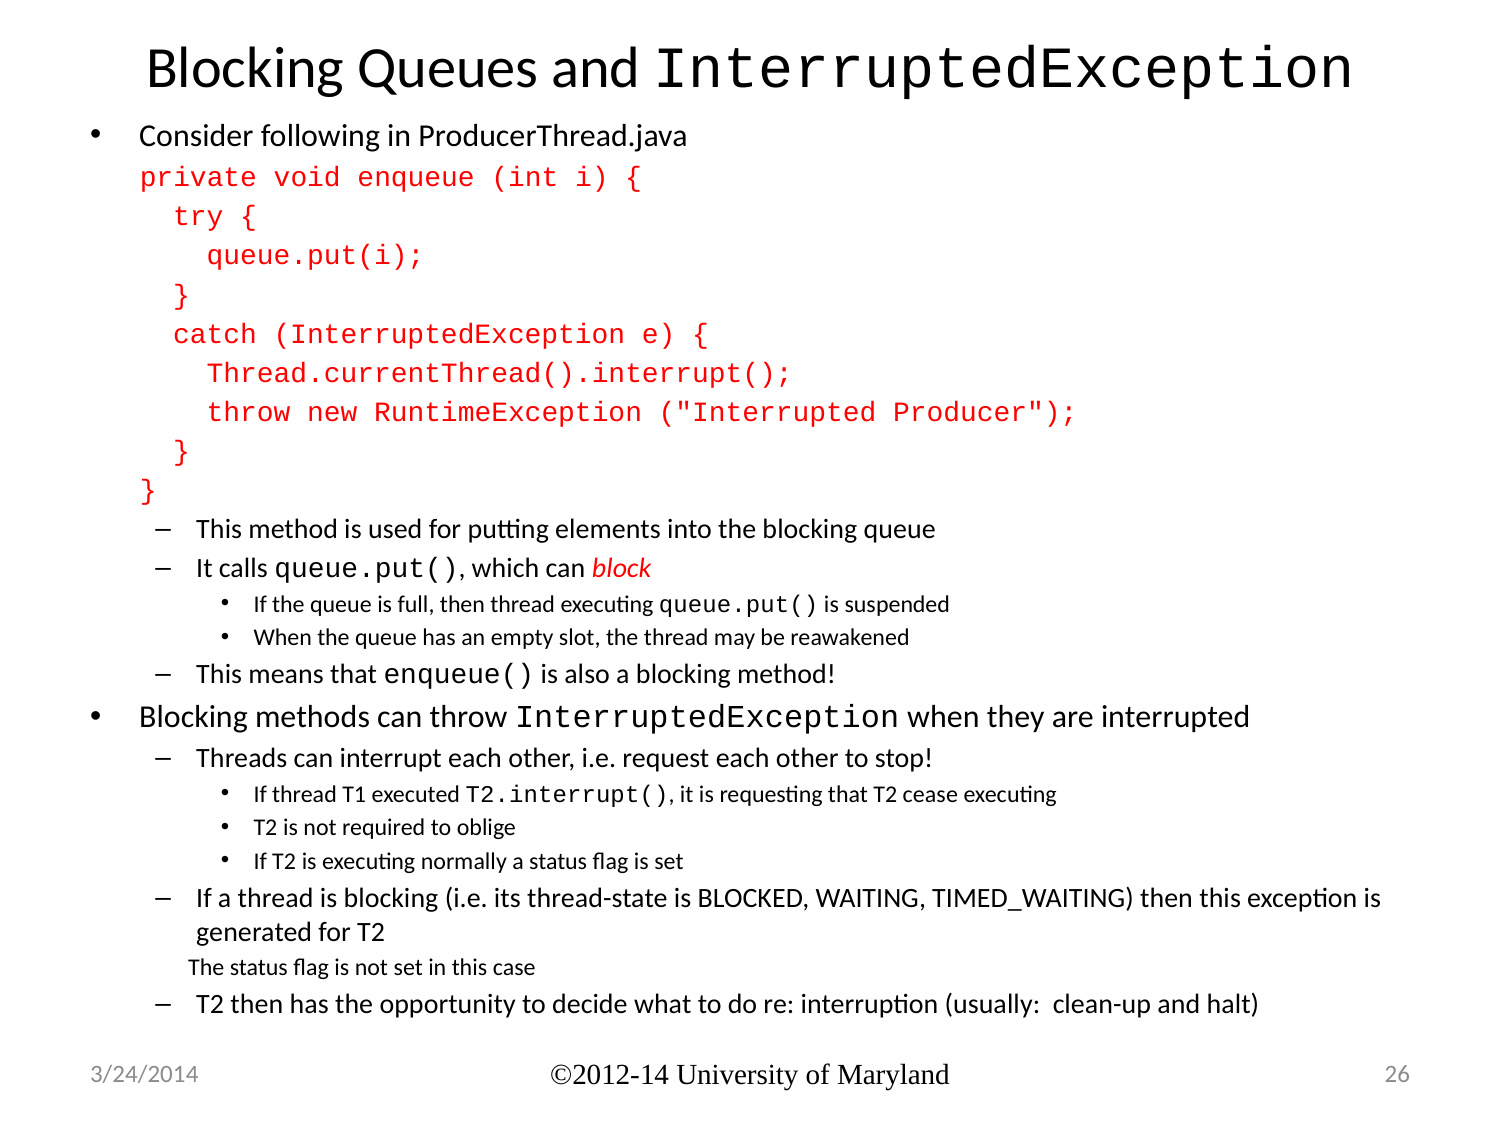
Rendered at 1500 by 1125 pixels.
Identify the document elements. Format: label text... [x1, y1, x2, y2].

title Blocking Queues and InterruptedException [75, 19, 1425, 107]
list Consider following in ProducerThread.java private void enqueue (int i) { try { queue.put(i); } catch (InterruptedException e) { Thread.currentThread().interrupt(); throw new RuntimeException ("Interrupted Producer"); } } This method is used for putting elements into the blocking queue It calls queue.put(), which can block If the queue is full, then thread executing queue.put() is suspended When the queue has an empty slot, the thread may be reawakened This means that enqueue() is also a blocking method! Blocking methods can throw InterruptedException when they are interrupted Threads can interrupt each other, i.e. request each other to stop! If thread T1 executed T2.interrupt(), it is requesting that T2 cease executing T2 is not required to oblige If T2 is executing normally a status flag is set If a thread is blocking (i.e. its thread-state is BLOCKED, WAITING, TIMED_WAITING) then this exception is generated for T2 The status flag is not set in this case T2 then has the opportunity to decide what to do re: interruption (usually: clean-up and halt) [75, 107, 1425, 1043]
slide_number 26 [1074, 1042, 1425, 1103]
footer ©2012-14 University of Maryland [512, 1042, 988, 1103]
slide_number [75, 1042, 425, 1103]
